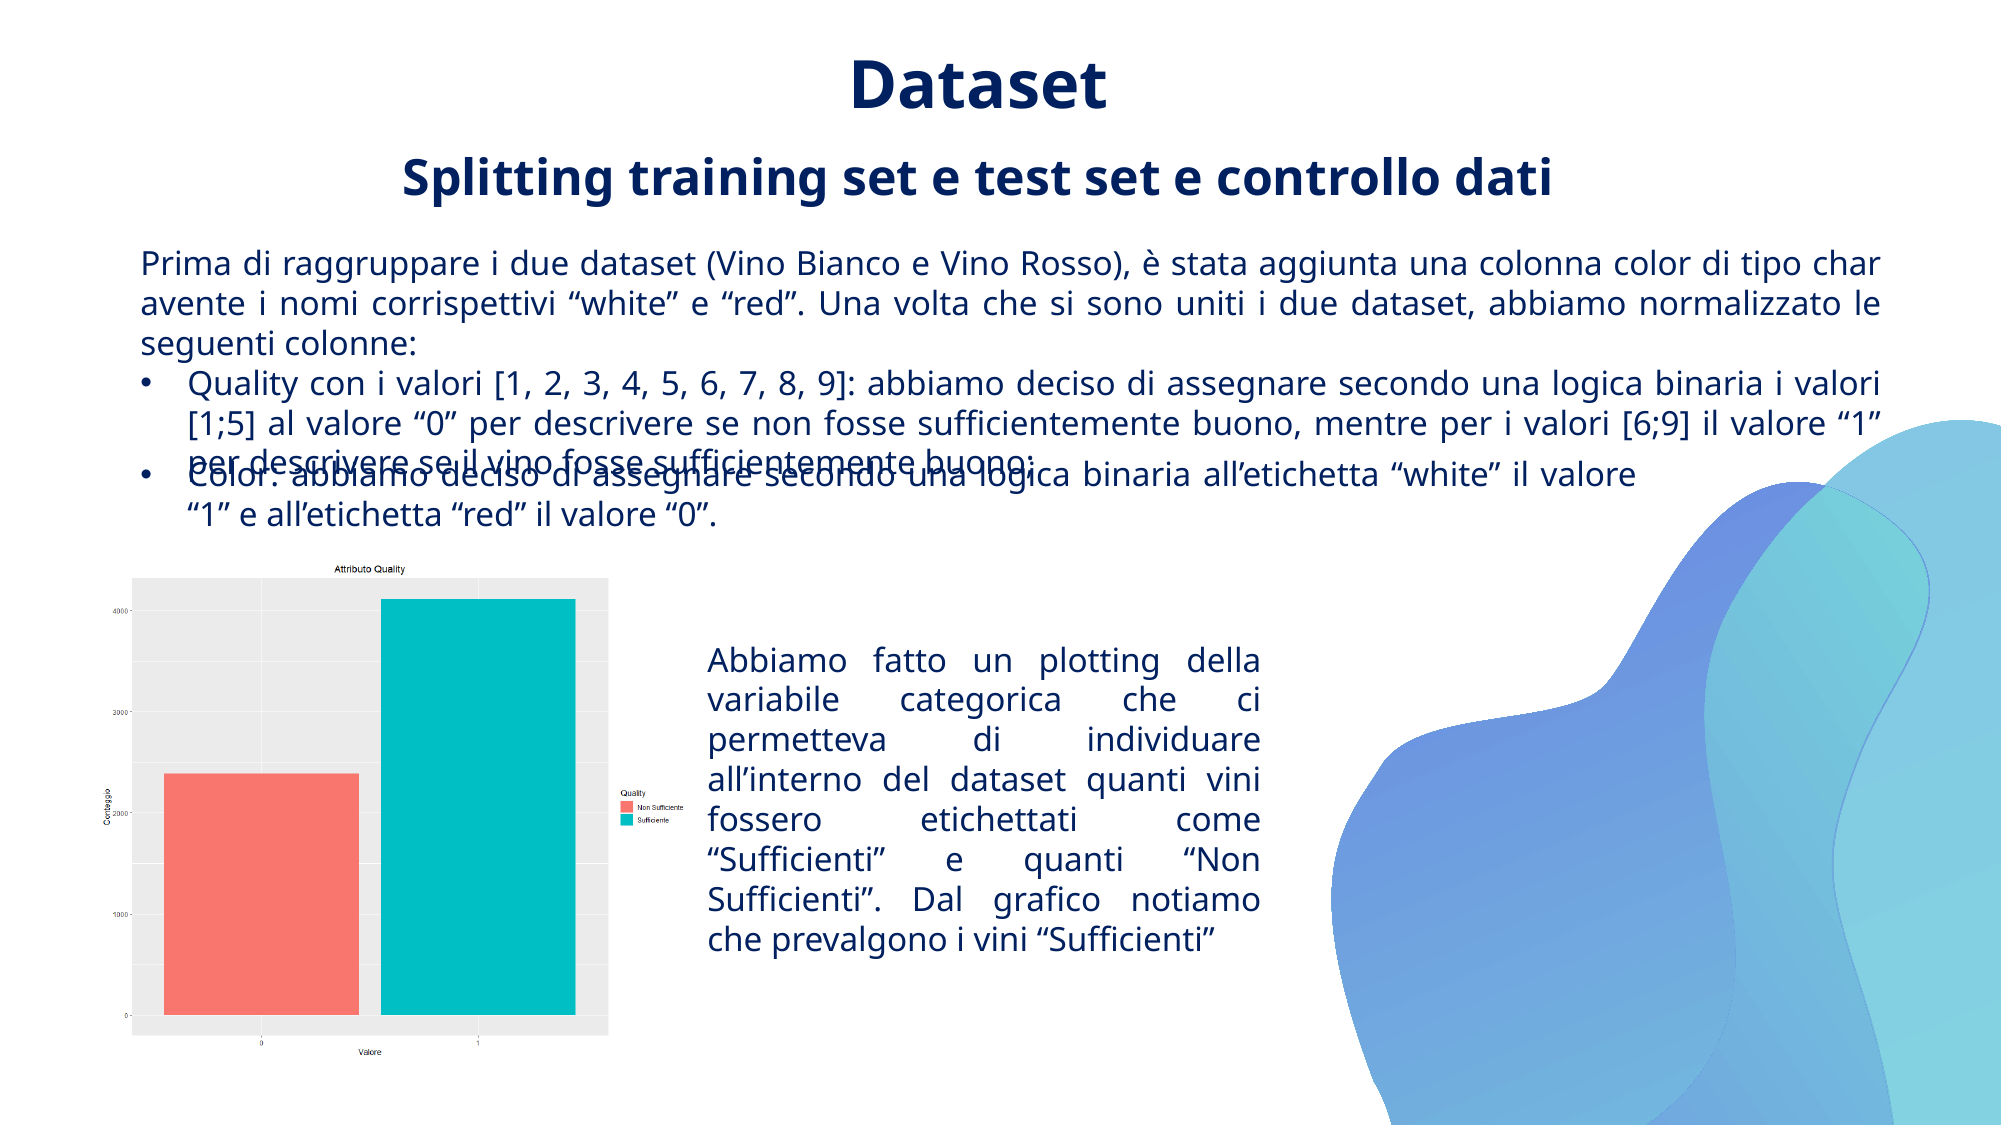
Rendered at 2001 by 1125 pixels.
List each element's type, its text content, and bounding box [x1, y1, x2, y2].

text_box Dataset [100, 41, 1856, 123]
picture [100, 555, 686, 1058]
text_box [1276, 421, 2000, 1125]
text_box Abbiamo fatto un plotting della variabile categorica che ci permetteva di individuare all’interno del dataset quanti vini fossero etichettati come “Sufficienti” e quanti “Non Sufficienti”. Dal grafico notiamo che prevalgono i vini “Sufficienti” [692, 631, 1276, 966]
text_box Color: abbiamo deciso di assegnare secondo una logica binaria all’etichetta “white” il valore “1” e all’etichetta “red” il valore “0”. [125, 446, 1276, 541]
text_box Prima di raggruppare i due dataset (Vino Bianco e Vino Rosso), è stata aggiunta una colonna color di tipo char avente i nomi corrispettivi “white” e “red”. Una volta che si sono uniti i due dataset, abbiamo normalizzato le seguenti colonne: Quality con i valori [1, 2, 3, 4, 5, 6, 7, 8, 9]: abbiamo deciso di assegnare secondo una logica binaria i valori [1;5] al valore “0” per descrivere se non fosse sufficientemente buono, mentre per i valori [6;9] il valore “1” per descrivere se il vino fosse sufficientemente buono; [125, 234, 1899, 446]
text_box Splitting training set e test set e controllo dati [100, 137, 1856, 213]
